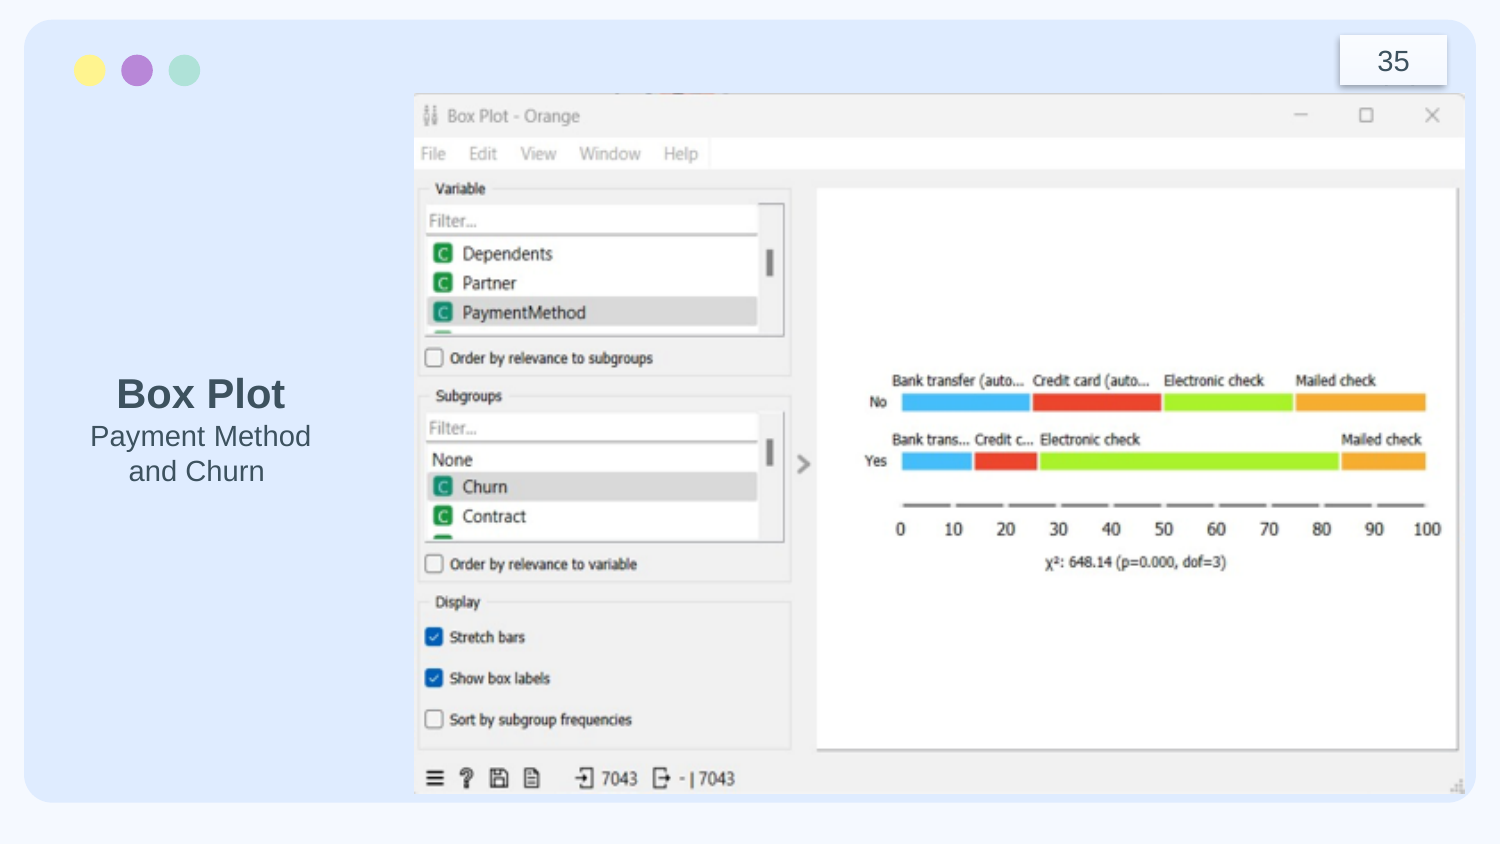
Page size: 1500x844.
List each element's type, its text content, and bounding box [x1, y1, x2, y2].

picture [414, 93, 1465, 795]
text_box 35 [1340, 35, 1447, 85]
text_box Box Plot Payment Method and Churn [59, 359, 342, 495]
